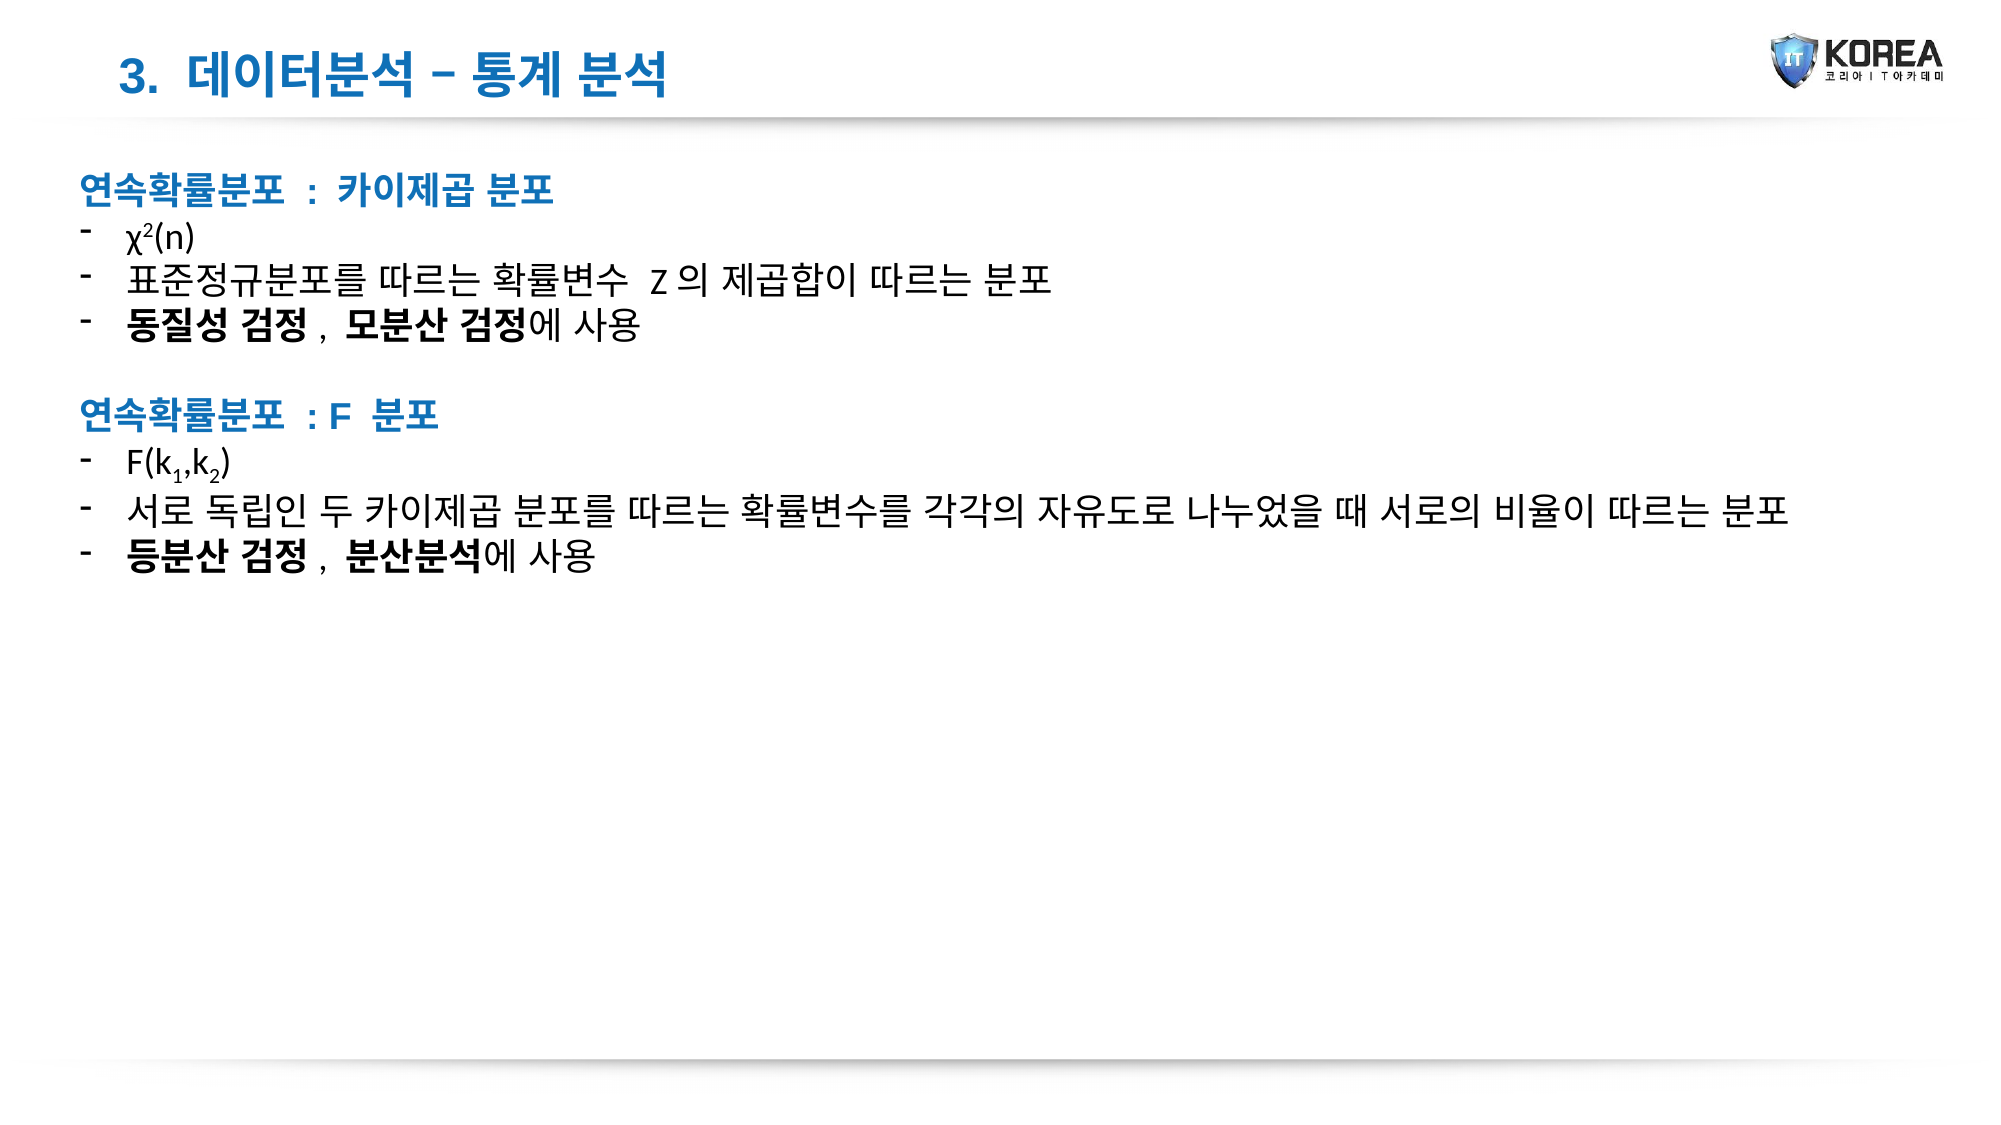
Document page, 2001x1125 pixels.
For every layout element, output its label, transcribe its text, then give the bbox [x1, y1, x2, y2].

text_box 3. 데이터분석 – 통계 분석 [0, 12, 1500, 112]
text_box 연속확률분포 : 카이제곱 분포 χ2(n) 표준정규분포를 따르는 확률변수 Z의 제곱합이 따르는 분포 동질성 검정, 모분산 검정에 사용 연속확률분포 : F 분포 F(k1,k2) 서로 독립인 두 카이제곱 분포를 따르는 확률변수를 각각의 자유도로 나누었을 때 서로의 비율이 따르는 분포 등분산 검정, 분산분석에 사용 [64, 159, 1969, 676]
picture [1741, 11, 1984, 109]
picture [0, 116, 2000, 142]
picture [0, 1058, 2001, 1085]
